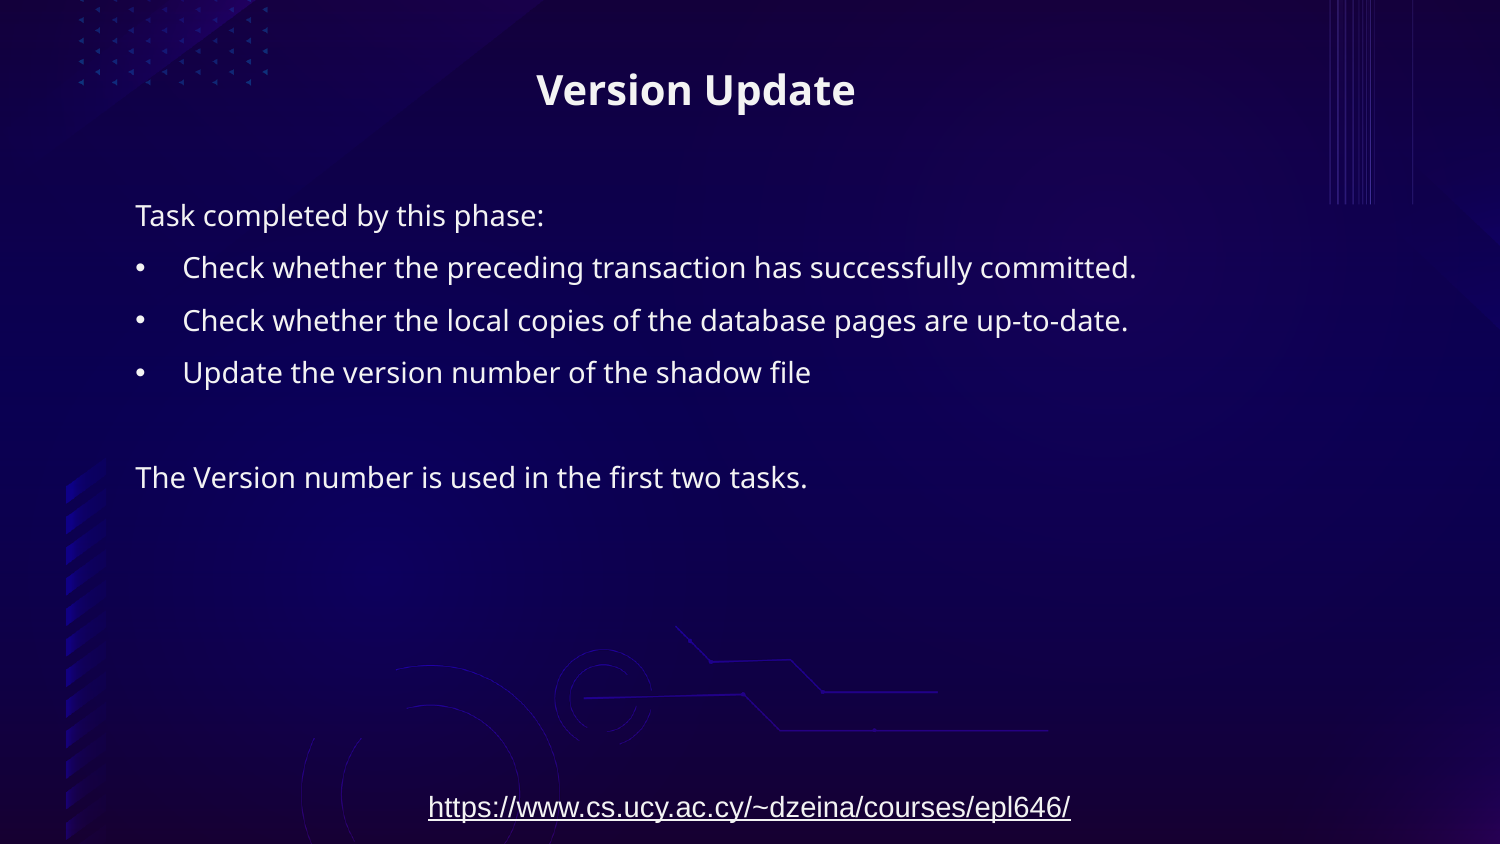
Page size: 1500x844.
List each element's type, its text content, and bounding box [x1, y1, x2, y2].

text_box Version Update [521, 56, 979, 122]
picture [0, 0, 1500, 844]
text_box Task completed by this phase: Check whether the preceding transaction has successfully committed. Check whether the local copies of the database pages are up-to-date. Update the version number of the shadow file The Version number is used in the first two tasks. [120, 164, 1346, 755]
text_box https://www.cs.ucy.ac.cy/~dzeina/courses/epl646/ [413, 780, 1087, 831]
